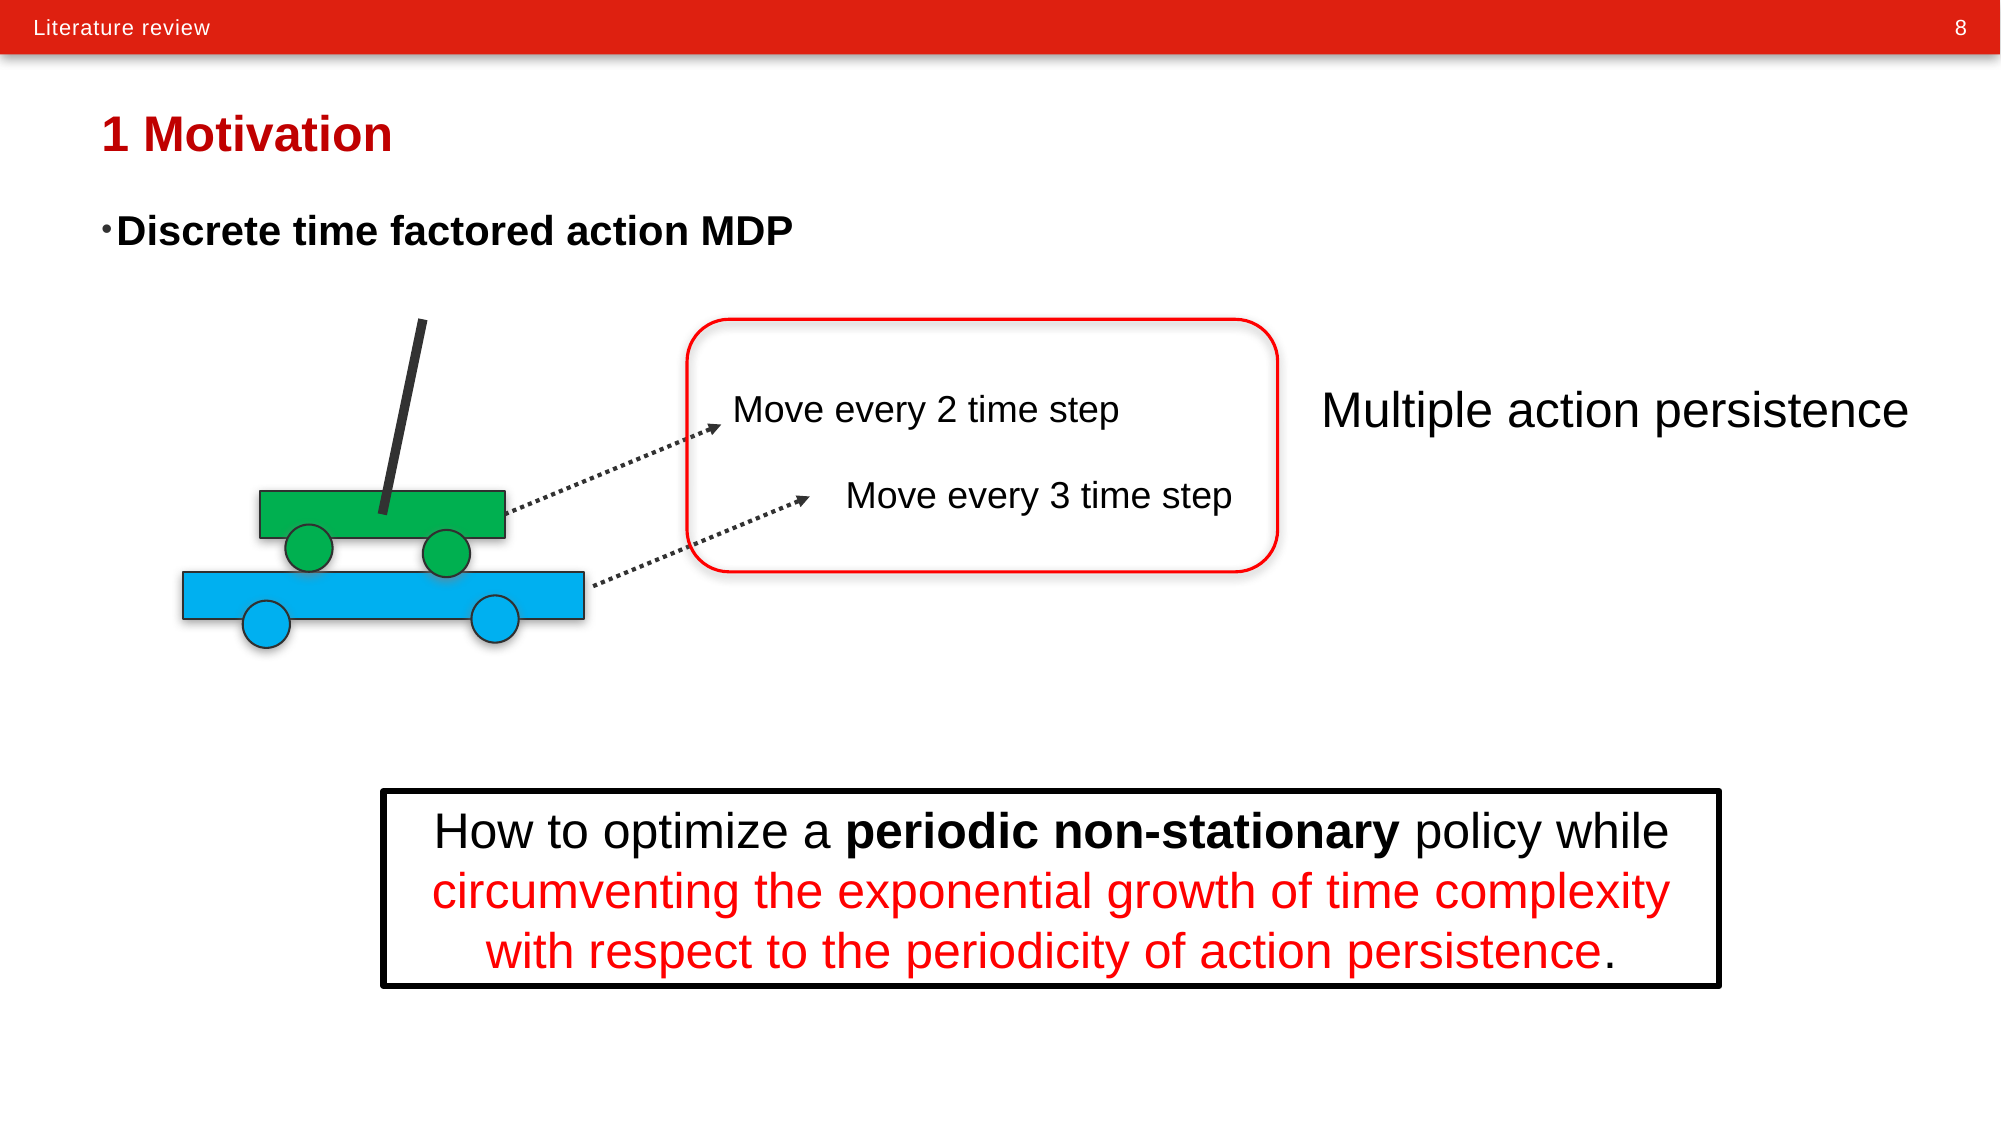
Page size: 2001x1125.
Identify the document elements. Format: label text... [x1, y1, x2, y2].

text_box Multiple action persistence [1306, 369, 2000, 445]
text_box [241, 599, 291, 649]
text_box [470, 594, 520, 644]
text_box [421, 528, 472, 579]
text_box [504, 423, 722, 515]
text_box [284, 523, 334, 573]
text_box [182, 571, 585, 620]
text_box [381, 318, 424, 515]
list Discrete time factored action MDP [86, 196, 2000, 1071]
text_box How to optimize a periodic non-stationary policy while circumventing the exponential growth of time complexity with respect to the periodicity of action persistence. [383, 791, 1720, 986]
text_box [259, 490, 506, 539]
text_box [685, 318, 1279, 573]
title 1 Motivation [86, 83, 1914, 180]
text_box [592, 495, 811, 587]
